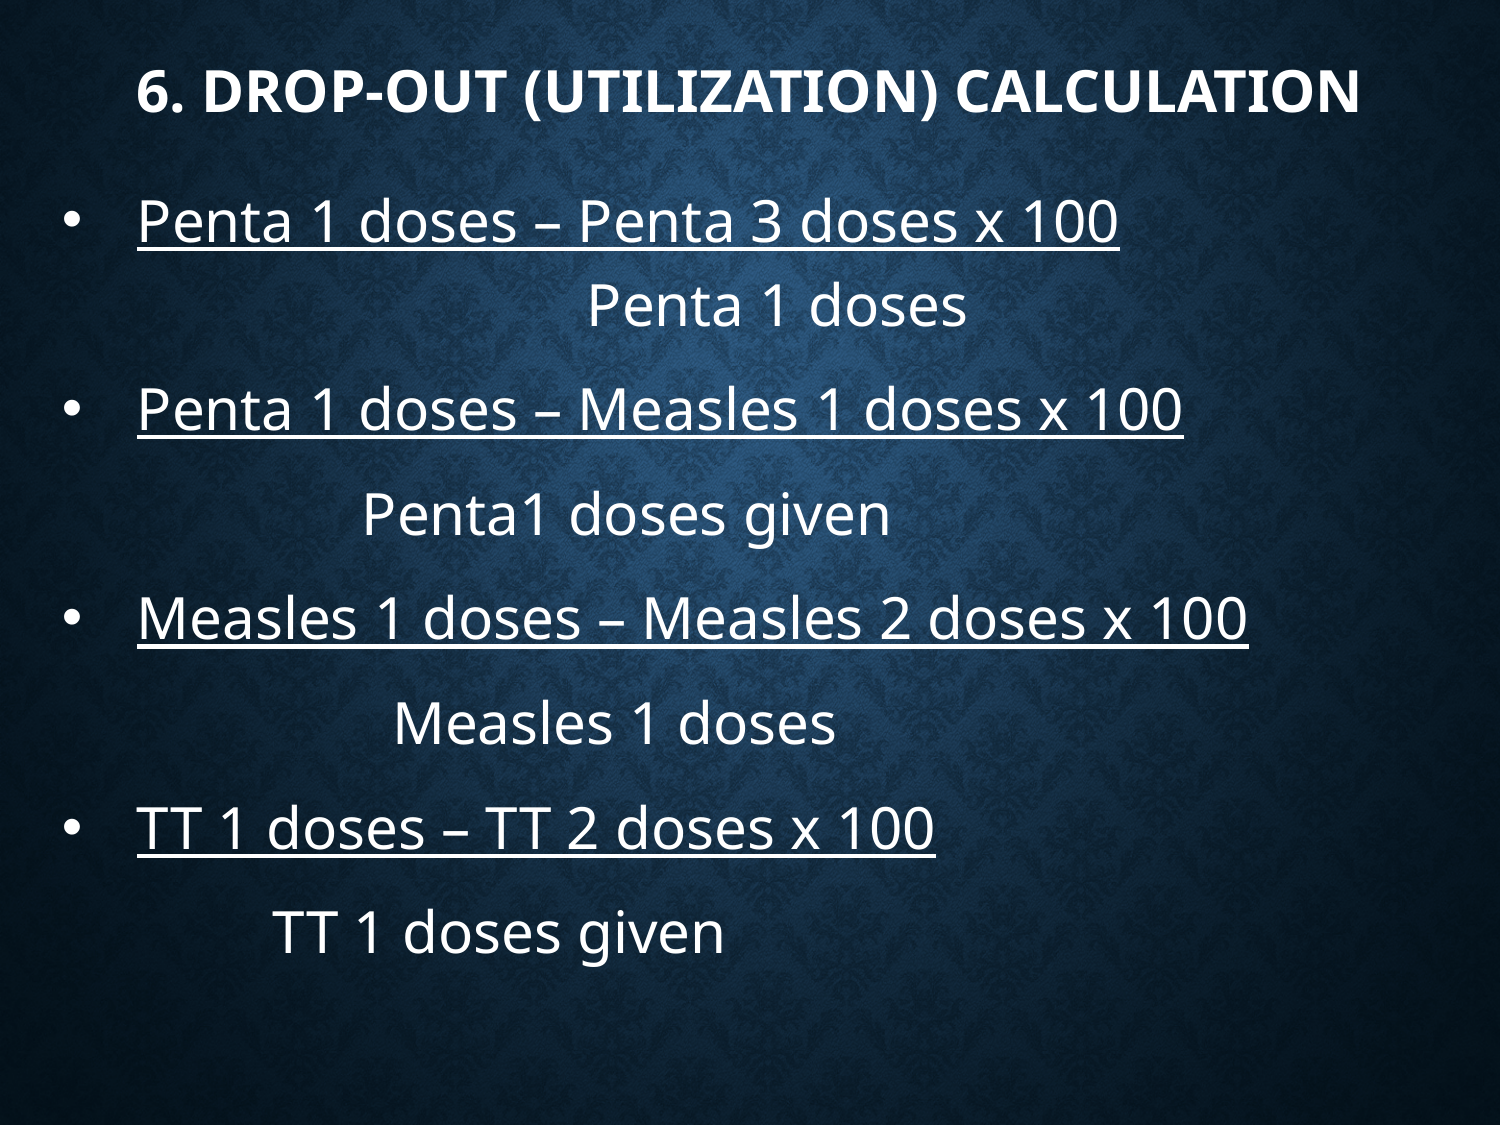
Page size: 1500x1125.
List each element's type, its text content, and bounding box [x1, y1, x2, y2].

list Penta 1 doses – Penta 3 doses x 100 Penta 1 doses Penta 1 doses – Measles 1 doses x 100 Penta1 doses given Measles 1 doses – Measles 2 doses x 100 Measles 1 doses TT 1 doses – TT 2 doses x 100 TT 1 doses given [37, 162, 1475, 1088]
title 6. drop-out (Utilization) calculation [62, 24, 1438, 162]
